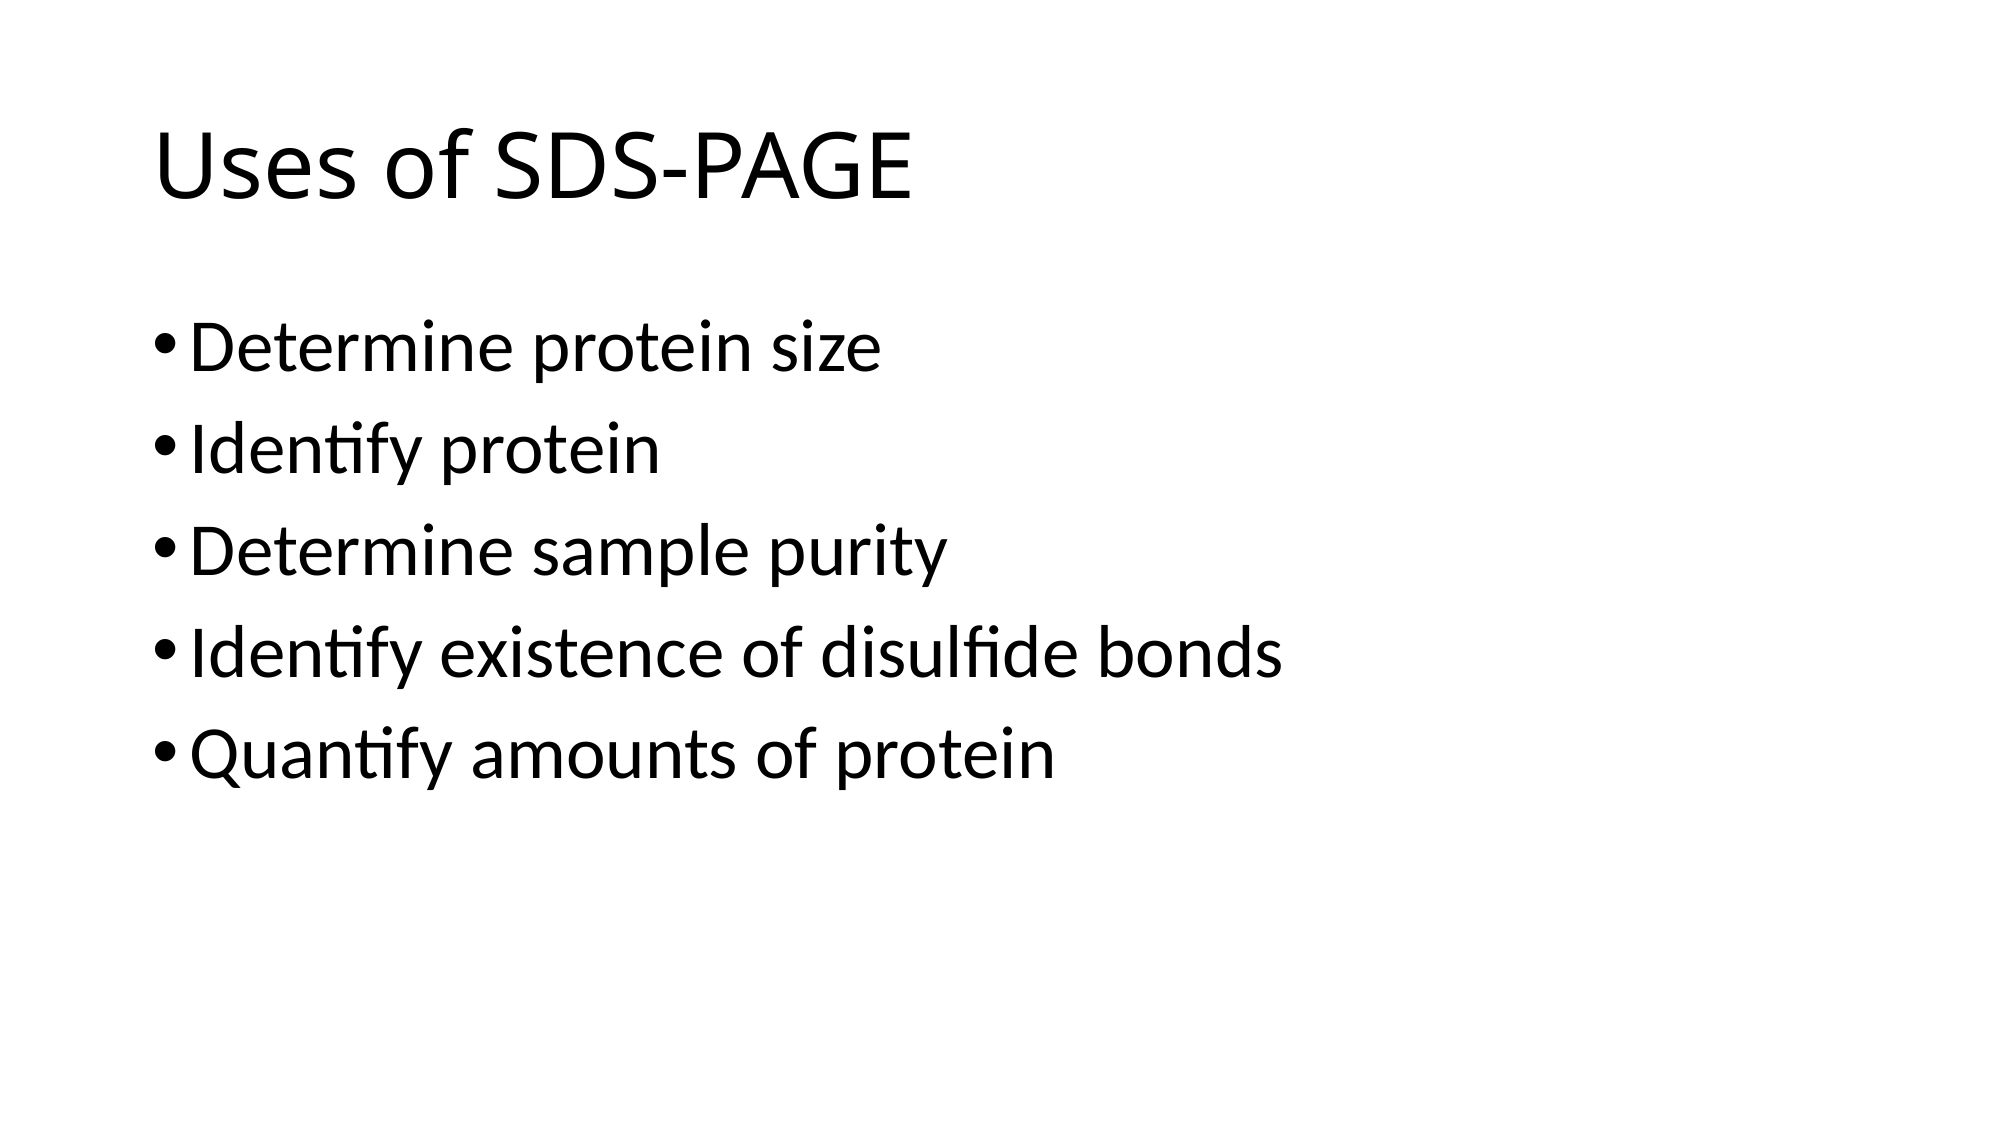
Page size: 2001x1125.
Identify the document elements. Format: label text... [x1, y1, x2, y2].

title Uses of SDS-PAGE [137, 59, 1863, 278]
list Determine protein size Identify protein Determine sample purity Identify existence of disulfide bonds Quantify amounts of protein [137, 299, 1863, 1014]
